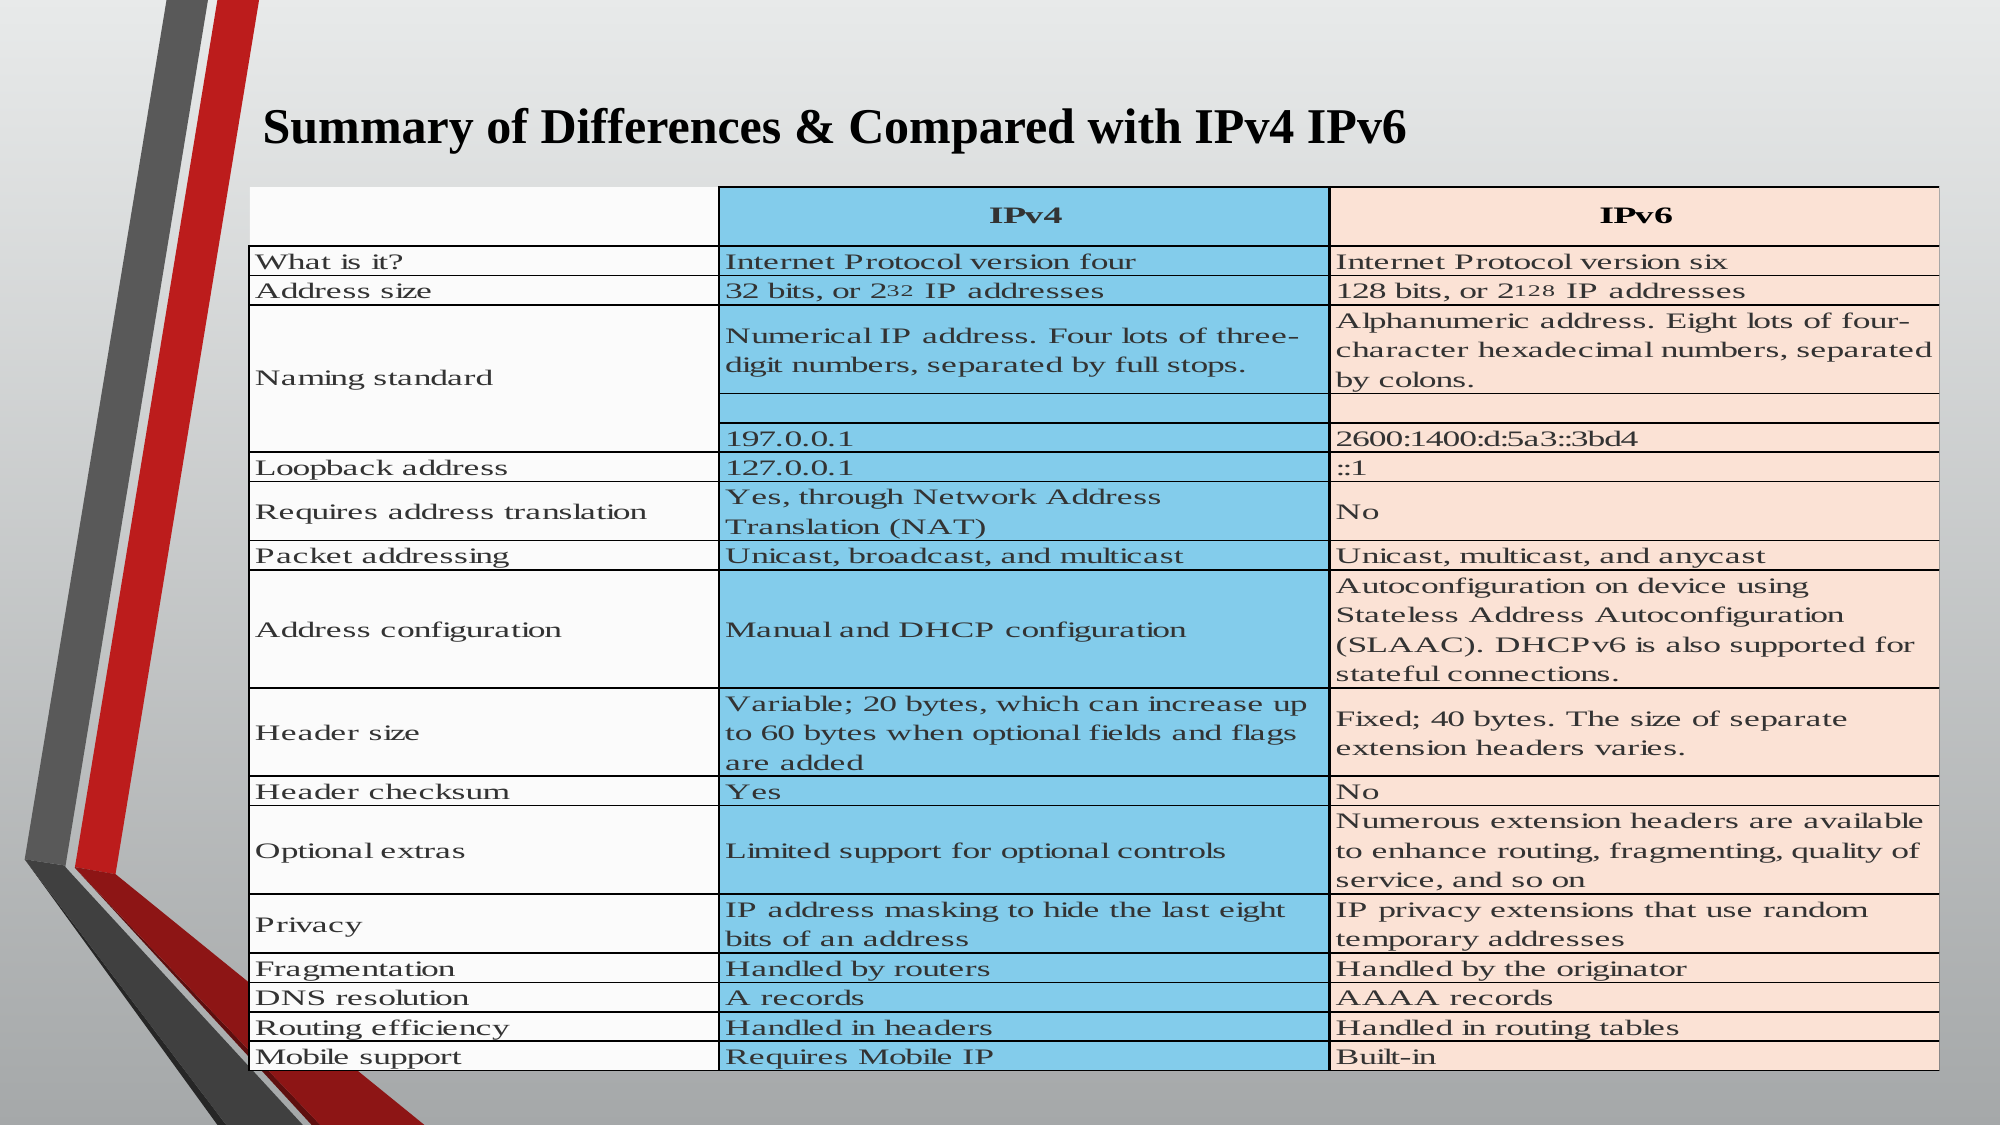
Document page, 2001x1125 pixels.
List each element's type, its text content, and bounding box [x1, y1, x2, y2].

text_box Summary of Differences & Compared with IPv4 IPv6 [247, 78, 1480, 162]
picture [247, 186, 1942, 1072]
